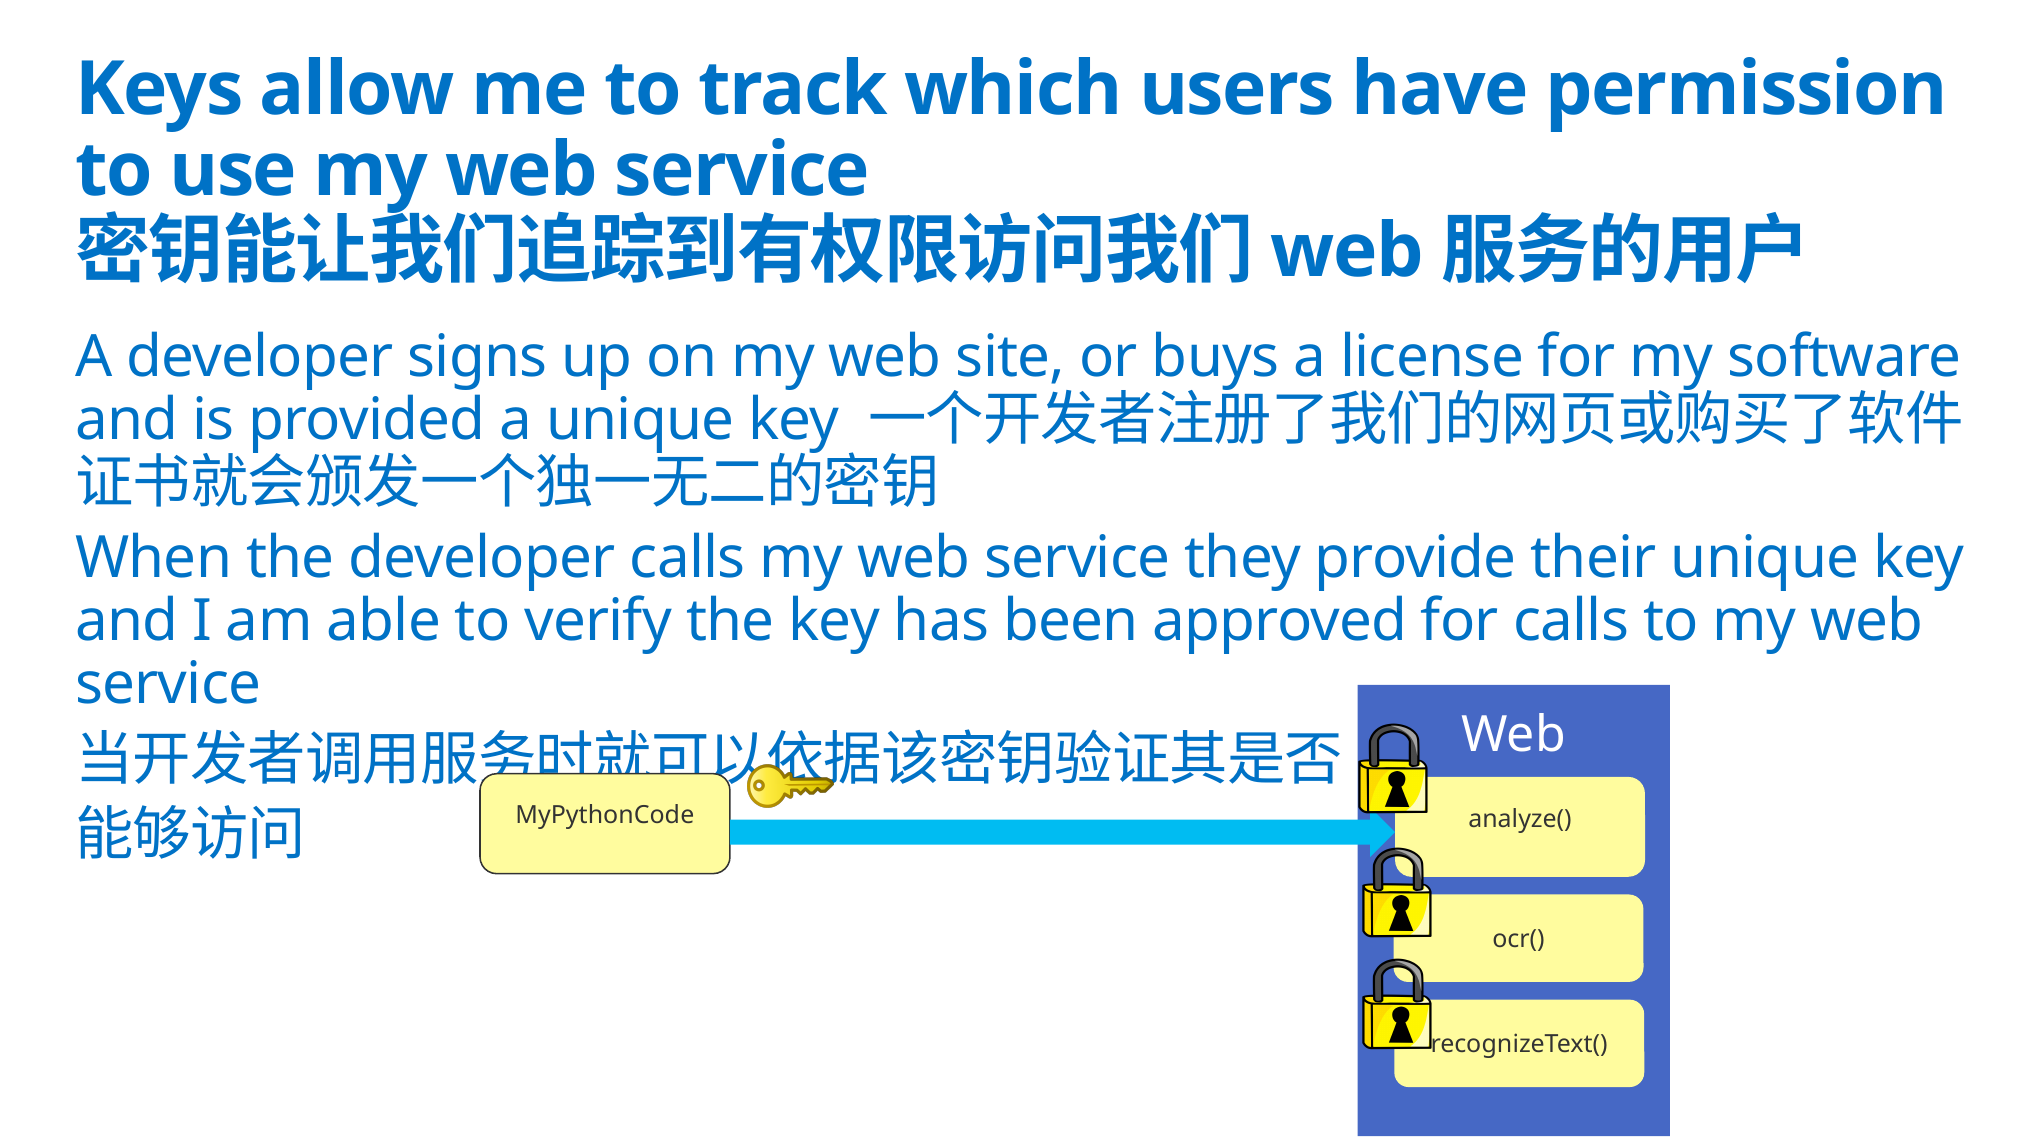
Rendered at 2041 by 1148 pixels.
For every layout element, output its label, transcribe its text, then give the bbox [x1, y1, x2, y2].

picture [1336, 715, 1448, 828]
text_box Web server [1357, 684, 1671, 1137]
picture [747, 742, 834, 819]
title Keys allow me to track which users have permission to use my web service 密钥能让我们追踪到有权限访问我们web服务的用户 [60, 34, 1981, 185]
text_box MyPythonCode [479, 772, 731, 875]
text_box recognizeText() [1393, 998, 1646, 1088]
text_box ocr() [1452, 893, 1645, 983]
list A developer signs up on my web site, or buys a license for my software and is provided a unique key 一个开发者注册了我们的网页或购买了软件证书就会颁发一个独一无二的密钥 When the developer calls my web service they provide their unique key and I am able to verify the key has been approved for calls to my web service 当开发者调用服务时就可以依据该密钥验证其是否 能够访问 [60, 311, 1980, 824]
text_box analyze() [1394, 776, 1646, 878]
picture [1339, 839, 1453, 1063]
text_box [729, 818, 1396, 846]
